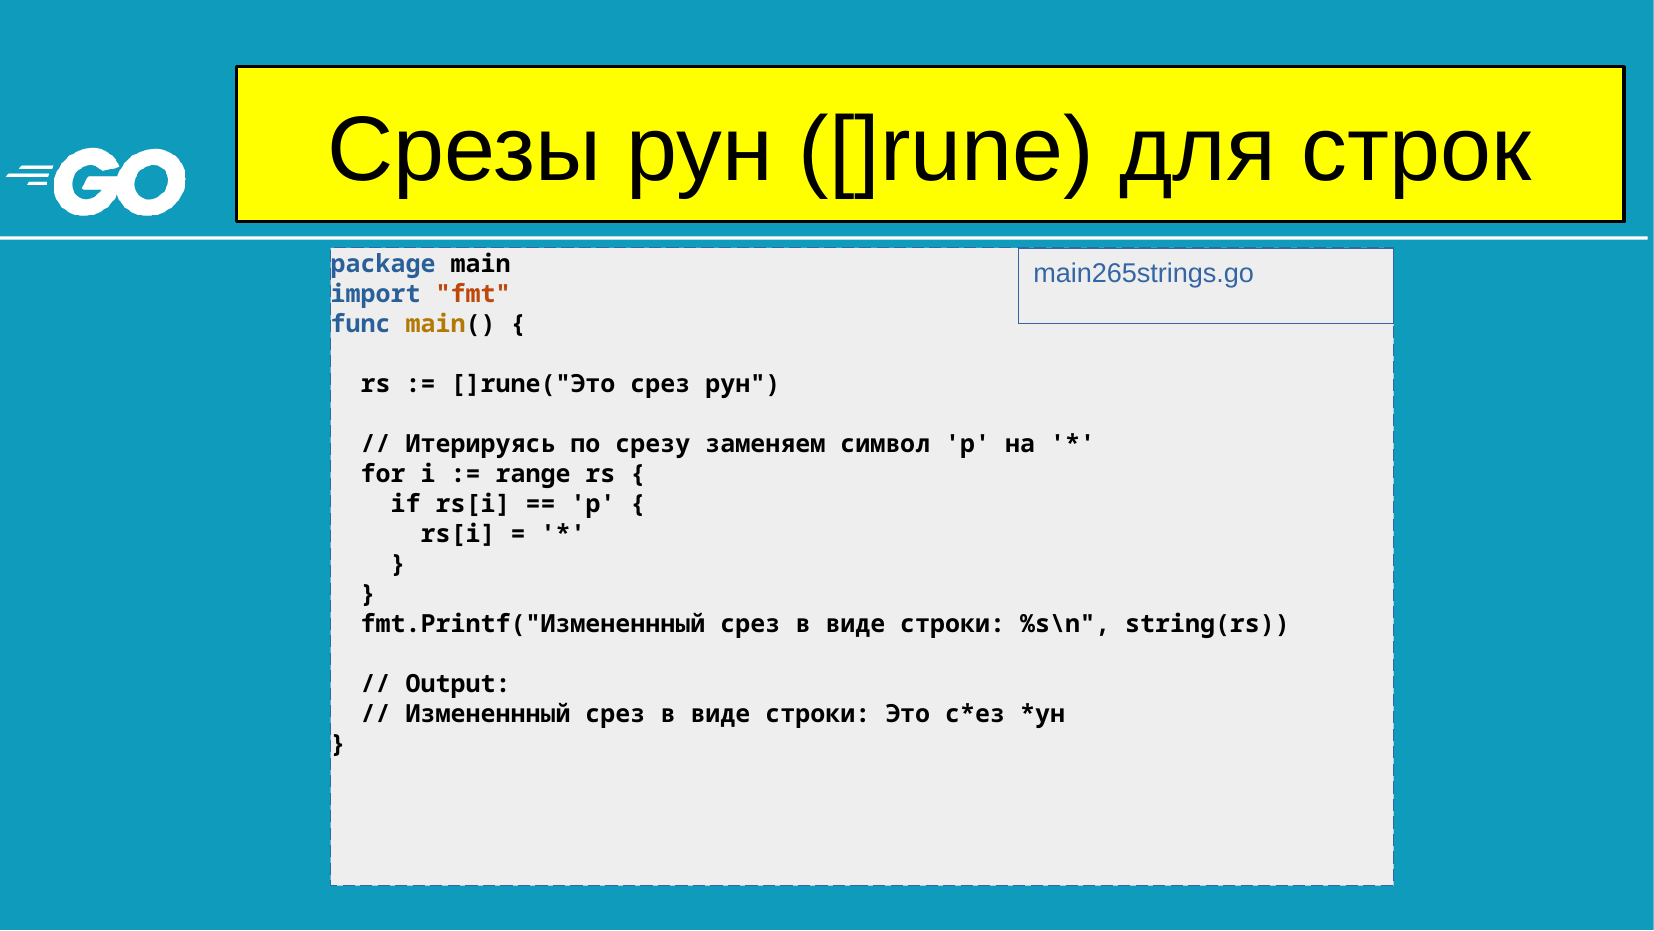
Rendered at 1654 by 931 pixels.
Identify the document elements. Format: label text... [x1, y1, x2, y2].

picture [54, 148, 185, 215]
title Срезы рун ([]rune) для строк [235, 65, 1626, 223]
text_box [330, 247, 1394, 886]
